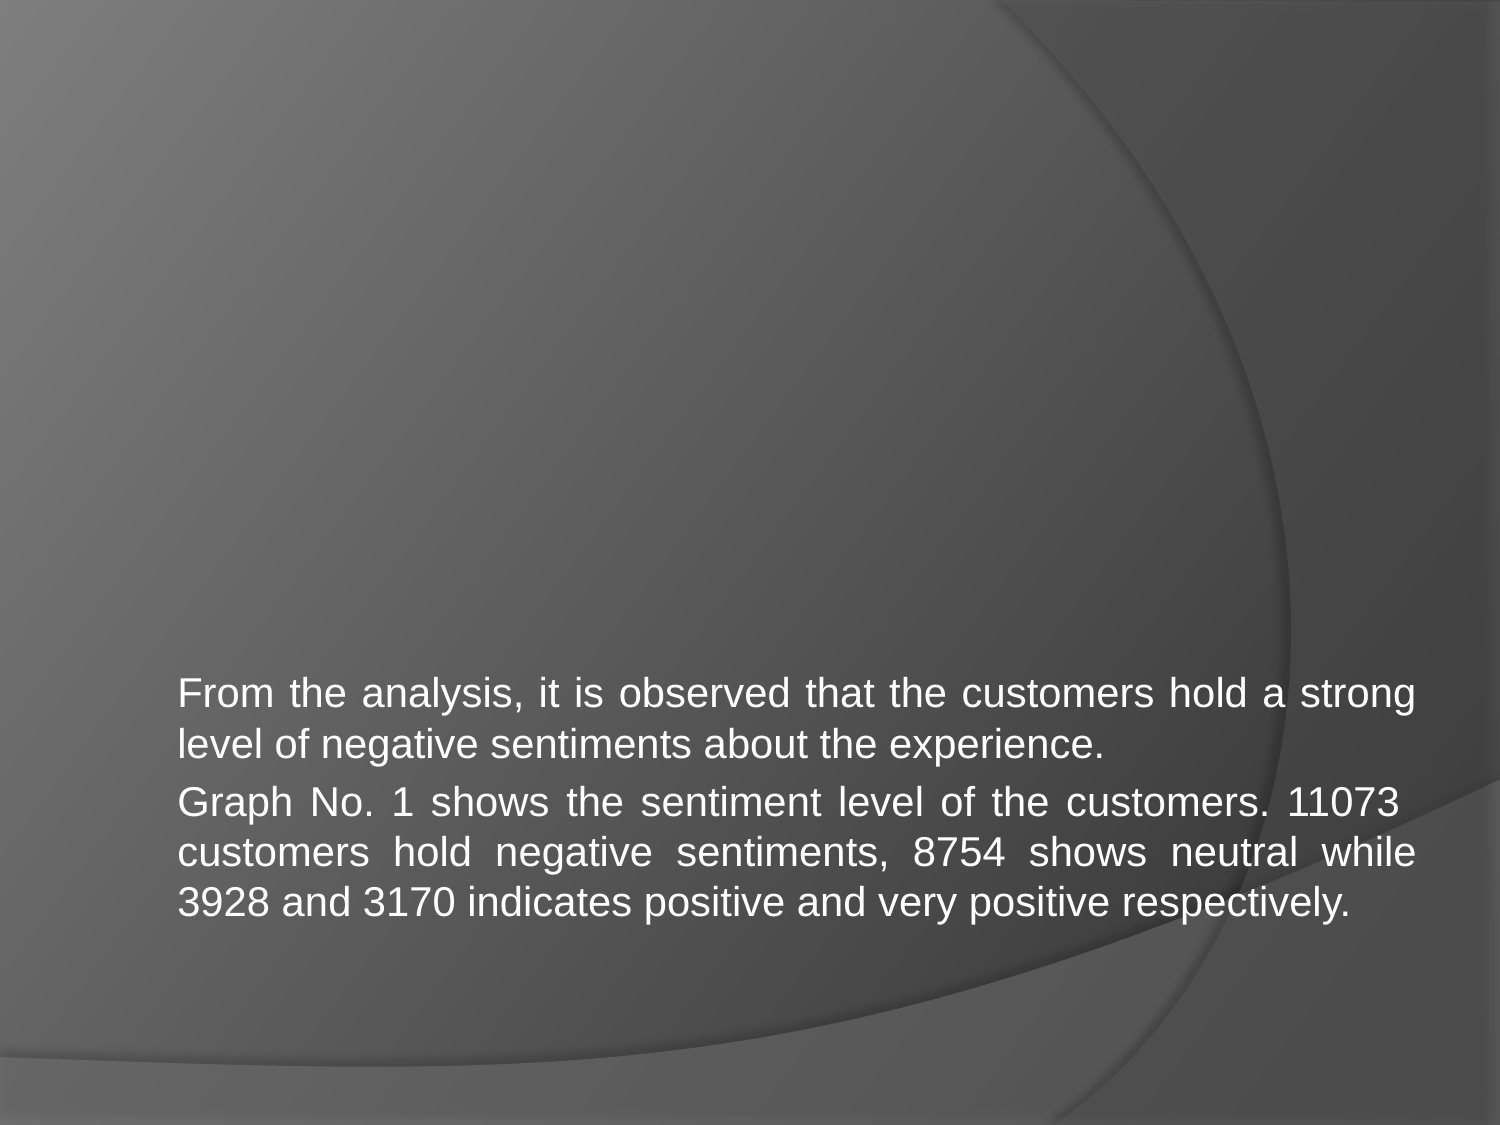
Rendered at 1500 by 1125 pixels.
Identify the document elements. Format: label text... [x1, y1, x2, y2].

subtitle From the analysis, it is observed that the customers hold a strong level of negative sentiments about the experience. Graph No. 1 shows the sentiment level of the customers. 11073 customers hold negative sentiments, 8754 shows neutral while 3928 and 3170 indicates positive and very positive respectively. [162, 87, 1425, 925]
